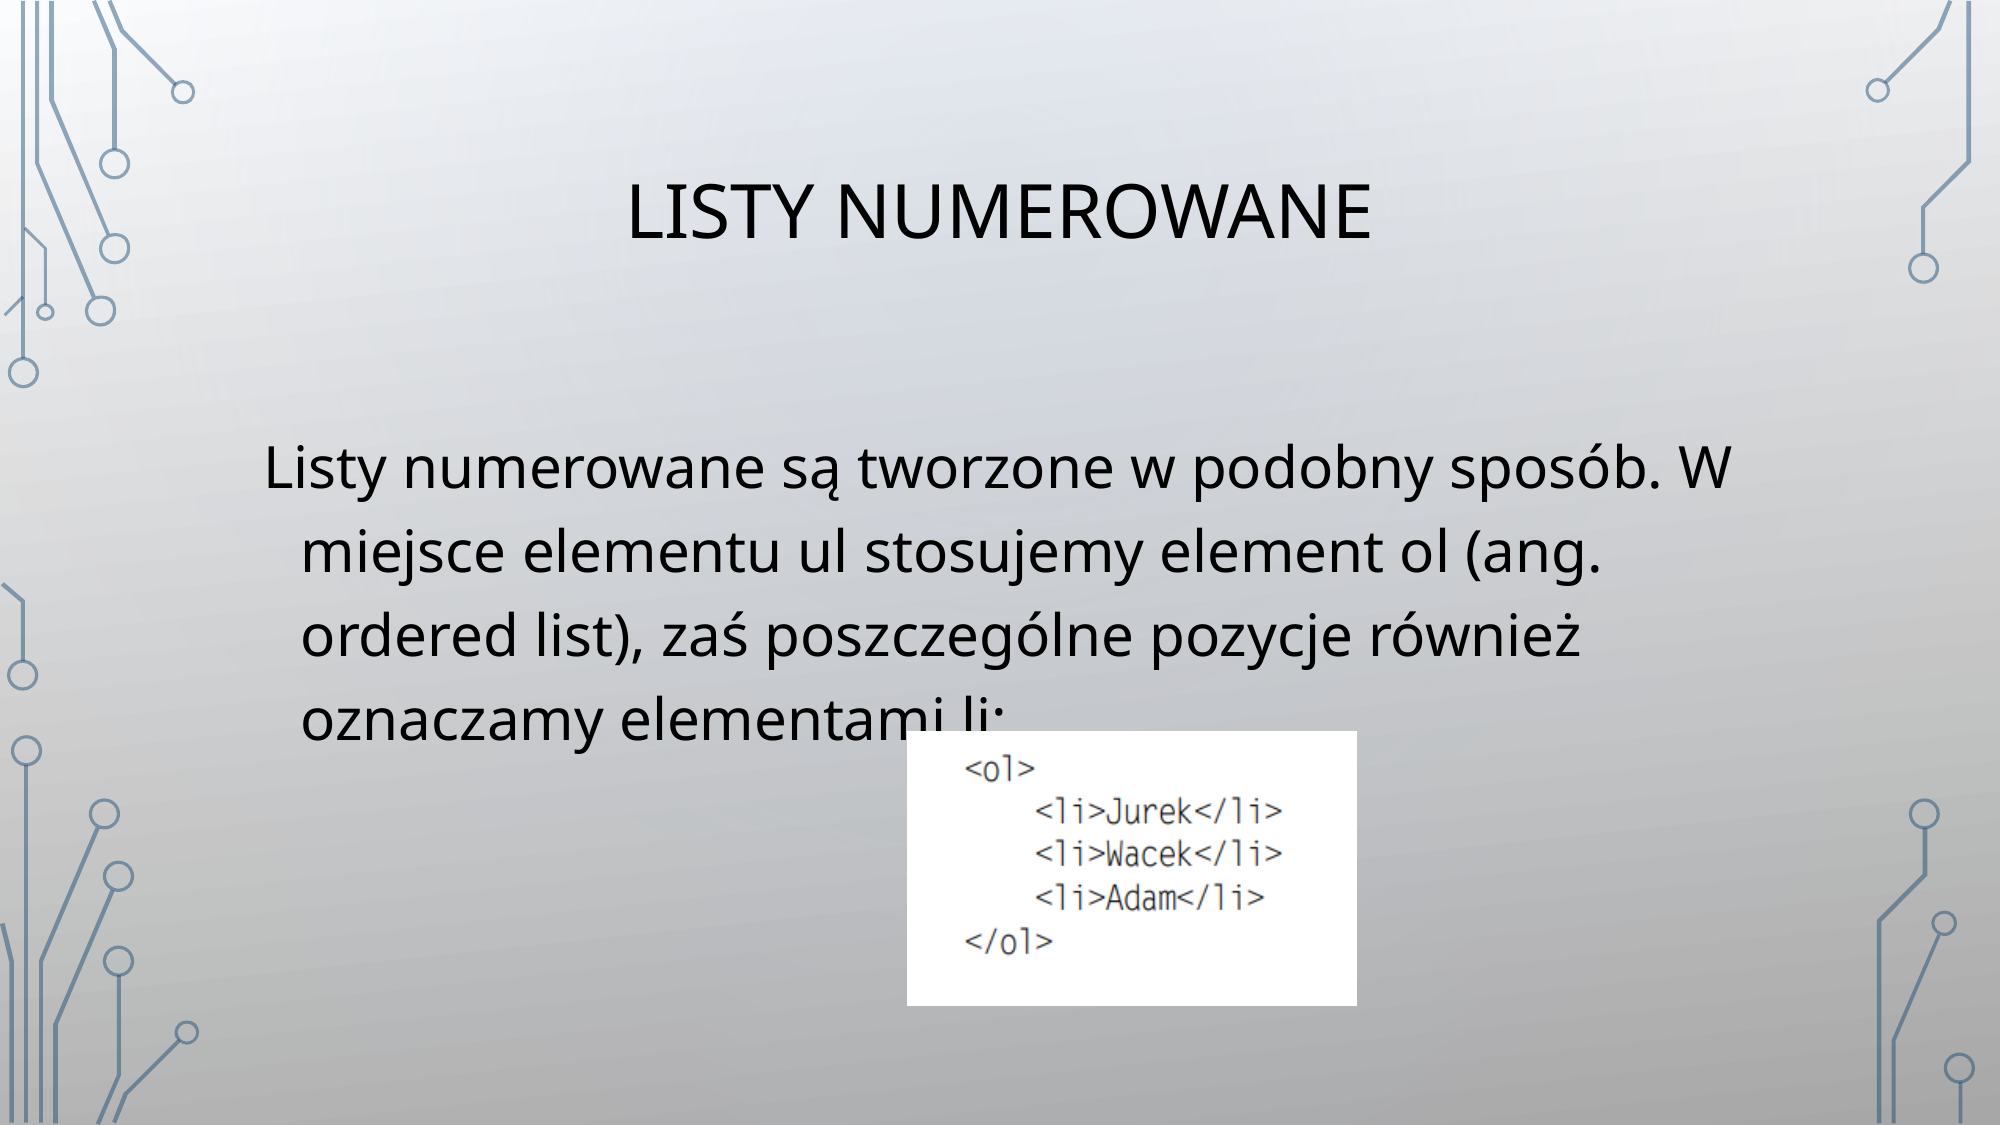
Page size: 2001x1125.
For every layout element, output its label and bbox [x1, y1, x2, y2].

text_box [1863, 0, 1976, 1124]
picture [201, 0, 2000, 1125]
text_box [0, 0, 201, 1125]
